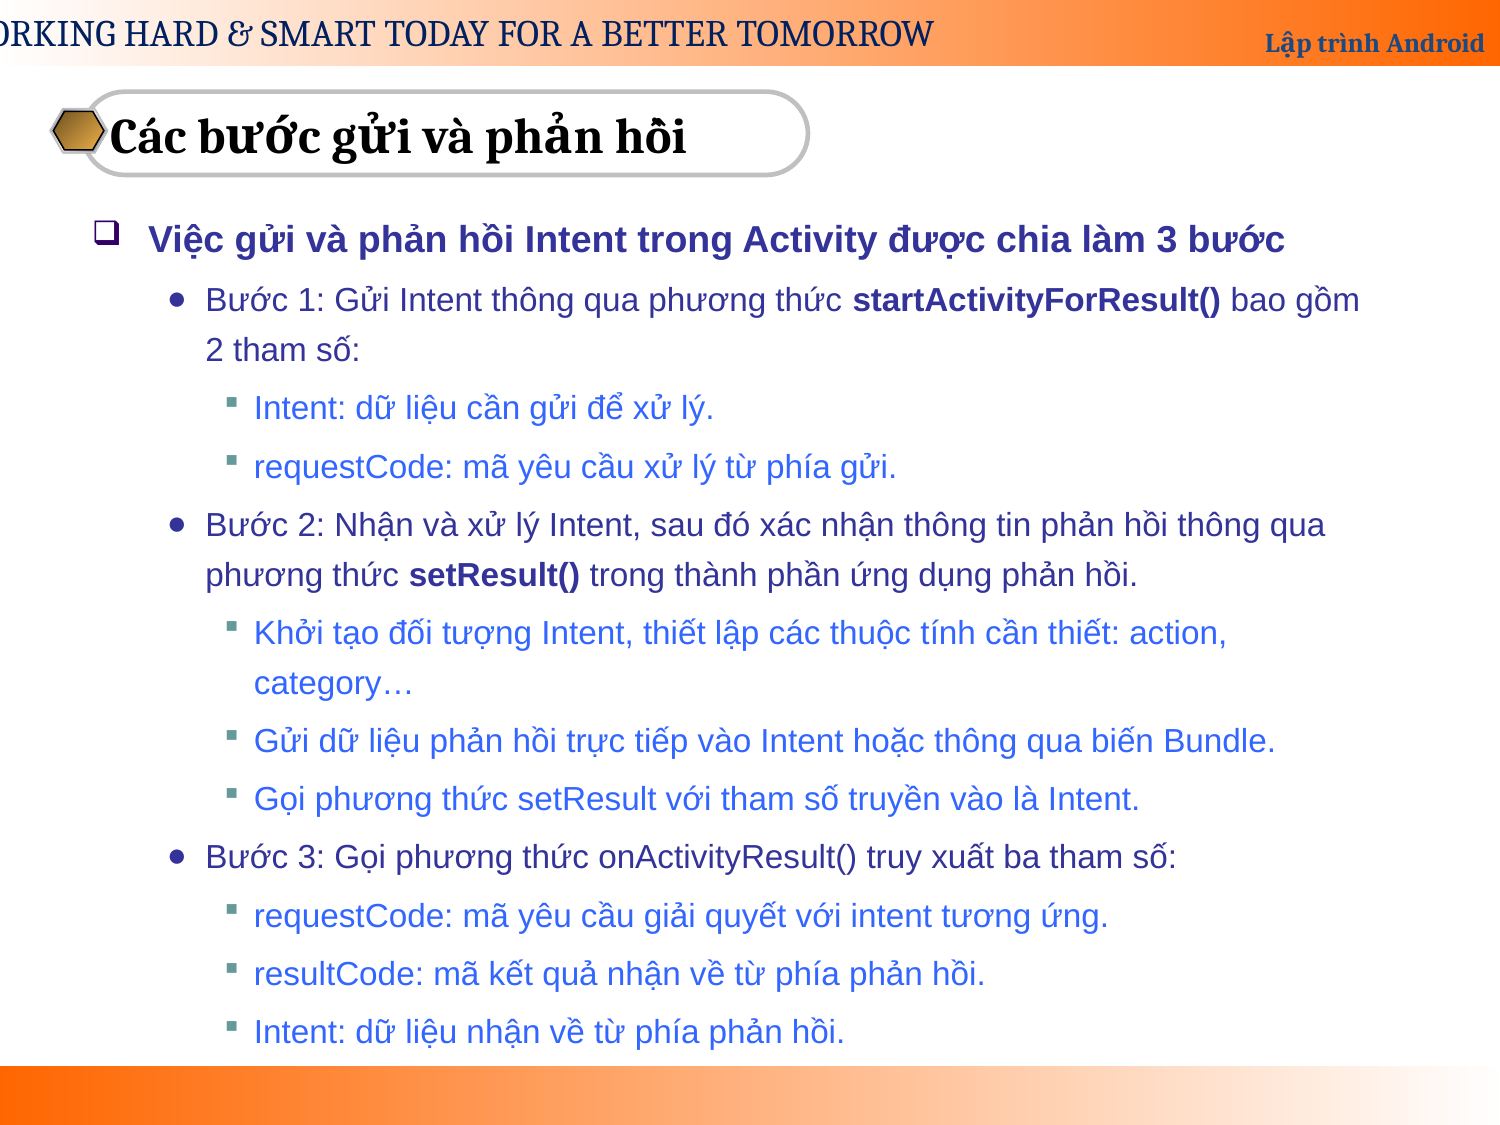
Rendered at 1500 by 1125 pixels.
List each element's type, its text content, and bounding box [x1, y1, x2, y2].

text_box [49, 91, 809, 176]
text_box Việc gửi và phản hồi Intent trong Activity được chia làm 3 bước Bước 1: Gửi Intent thông qua phương thức startActivityForResult() bao gồm 2 tham số: Intent: dữ liệu cần gửi để xử lý. requestCode: mã yêu cầu xử lý từ phía gửi. Bước 2: Nhận và xử lý Intent, sau đó xác nhận thông tin phản hồi thông qua phương thức setResult() trong thành phần ứng dụng phản hồi. Khởi tạo đối tượng Intent, thiết lập các thuộc tính cần thiết: action, category… Gửi dữ liệu phản hồi trực tiếp vào Intent hoặc thông qua biến Bundle. Gọi phương thức setResult với tham số truyền vào là Intent. Bước 3: Gọi phương thức onActivityResult() truy xuất ba tham số: requestCode: mã yêu cầu giải quyết với intent tương ứng. resultCode: mã kết quả nhận về từ phía phản hồi. Intent: dữ liệu nhận về từ phía phản hồi. [76, 196, 1376, 1047]
